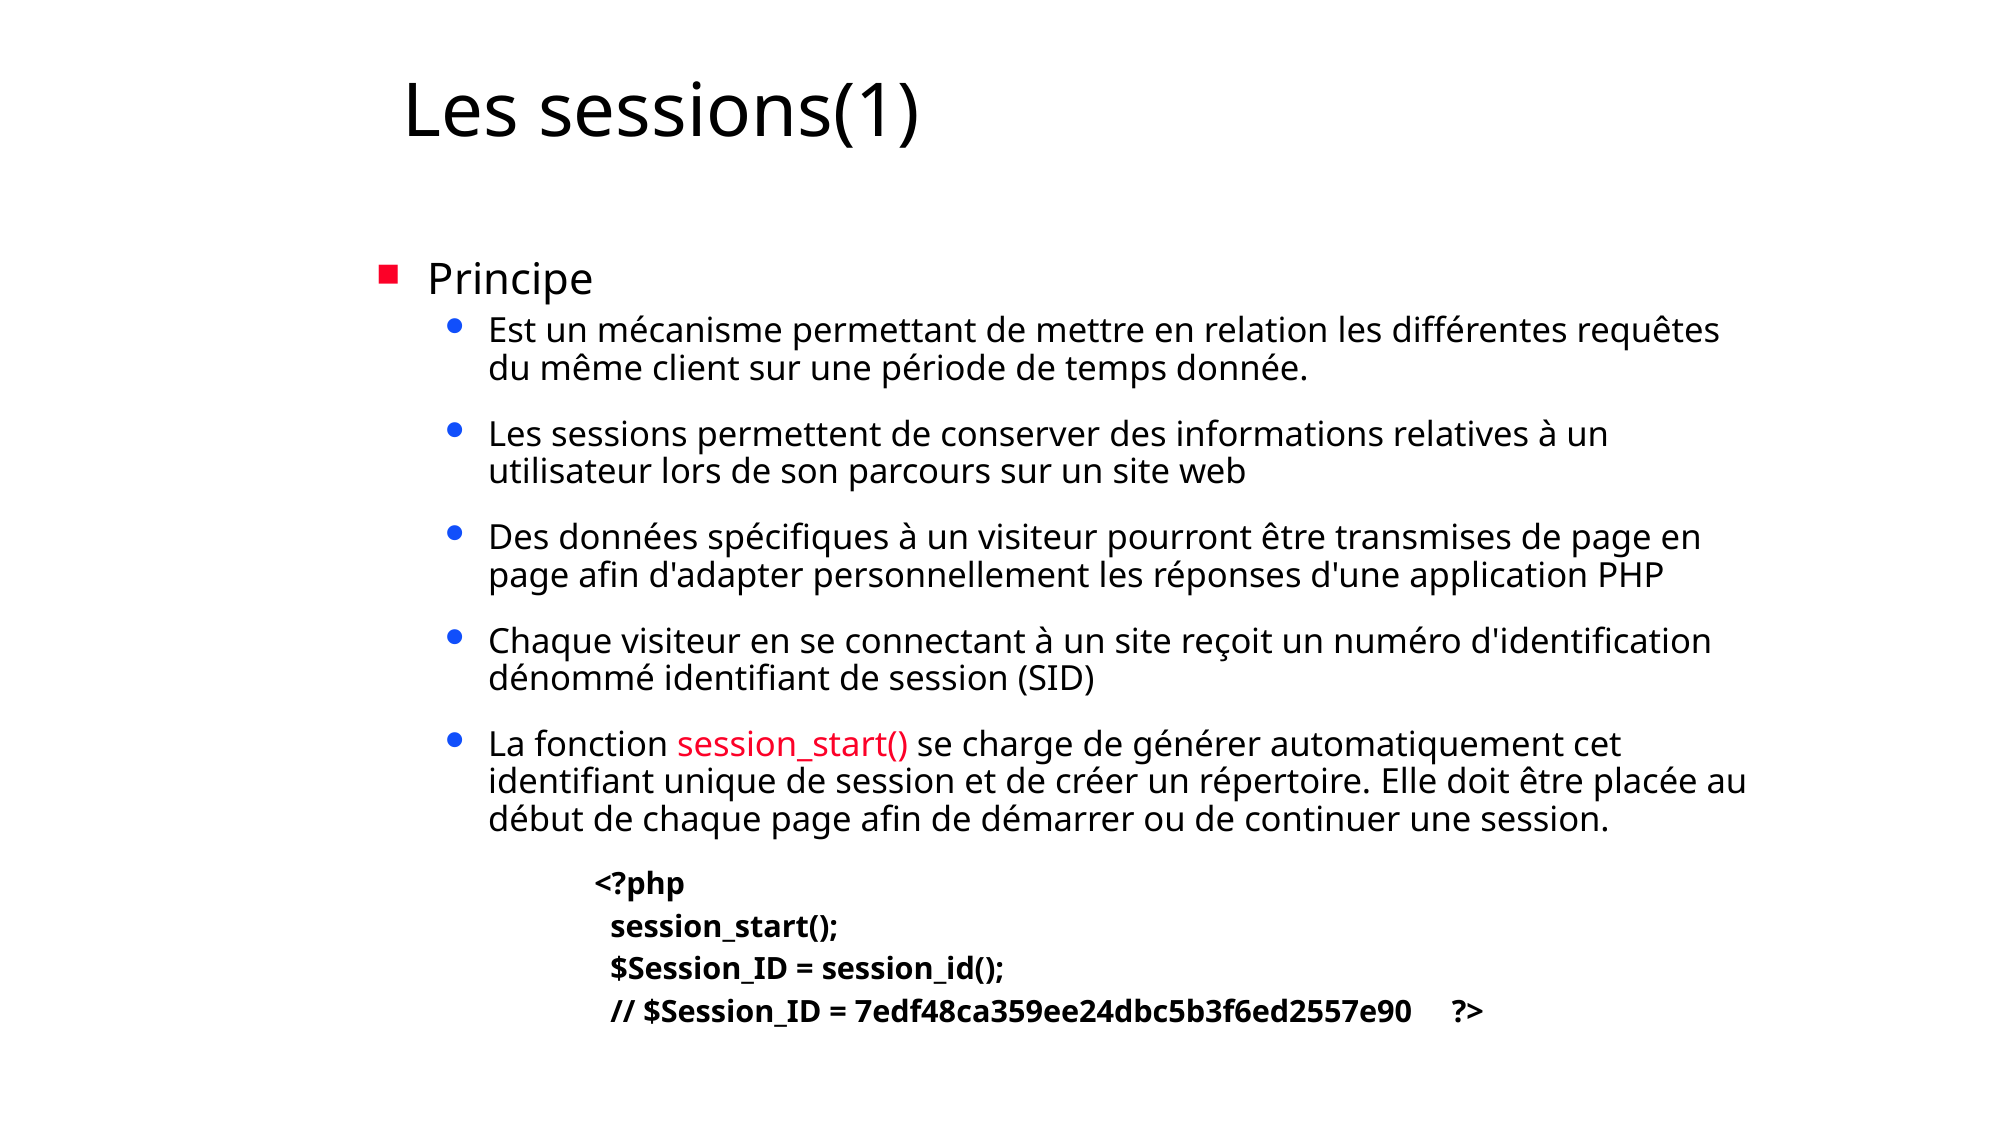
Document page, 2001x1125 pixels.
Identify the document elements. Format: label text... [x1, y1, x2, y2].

list Principe Est un mécanisme permettant de mettre en relation les différentes requêtes du même client sur une période de temps donnée. Les sessions permettent de conserver des informations relatives à un utilisateur lors de son parcours sur un site web Des données spécifiques à un visiteur pourront être transmises de page en page afin d'adapter personnellement les réponses d'une application PHP Chaque visiteur en se connectant à un site reçoit un numéro d'identification dénommé identifiant de session (SID) La fonction session_start() se charge de générer automatiquement cet identifiant unique de session et de créer un répertoire. Elle doit être placée au début de chaque page afin de démarrer ou de continuer une session. <?php session_start(); $Session_ID = session_id(); // $Session_ID = 7edf48ca359ee24dbc5b3f6ed2557e90 ?> [361, 249, 1772, 1050]
title Les sessions(1) [387, 24, 1772, 200]
